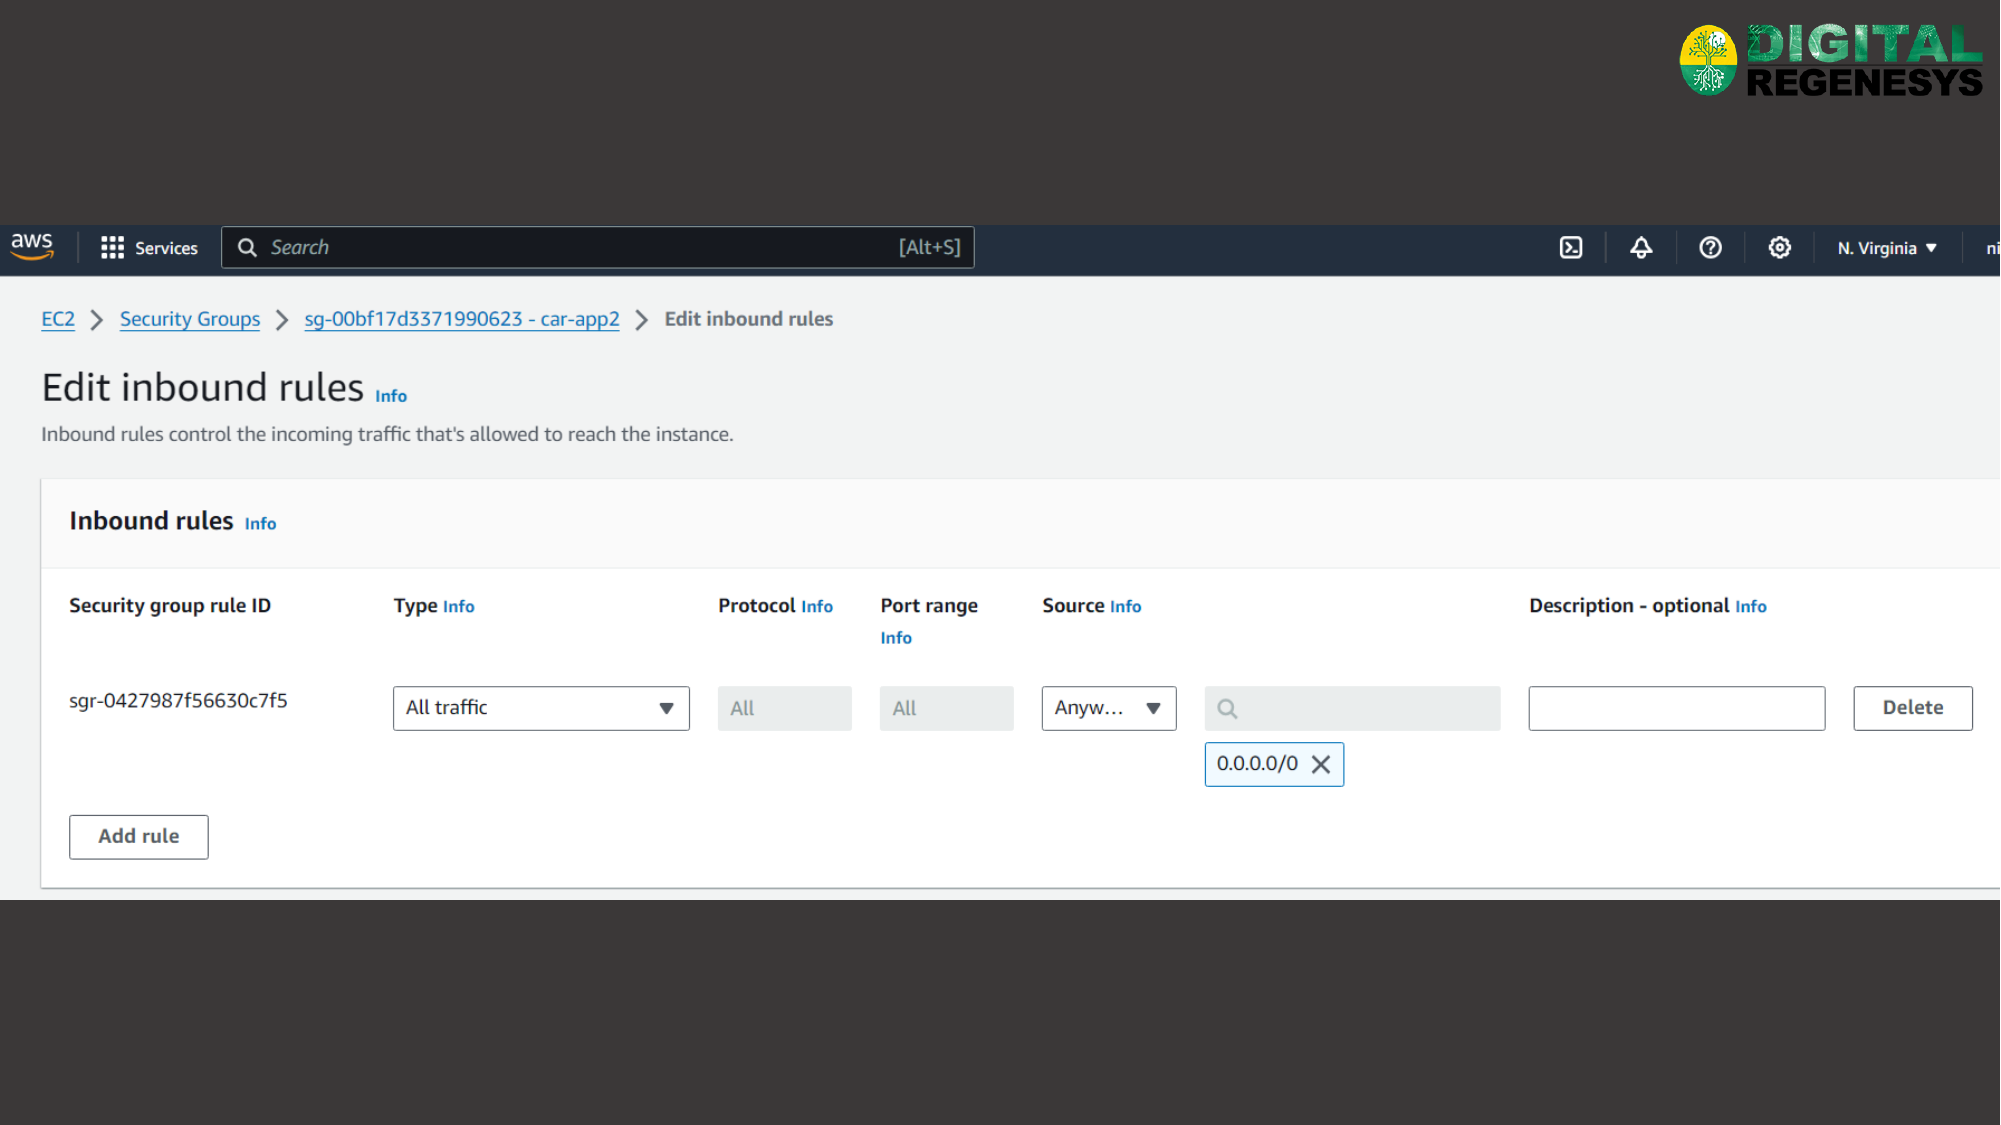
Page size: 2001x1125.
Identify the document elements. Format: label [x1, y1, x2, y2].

picture [0, 225, 2000, 900]
picture [1679, 20, 1989, 99]
